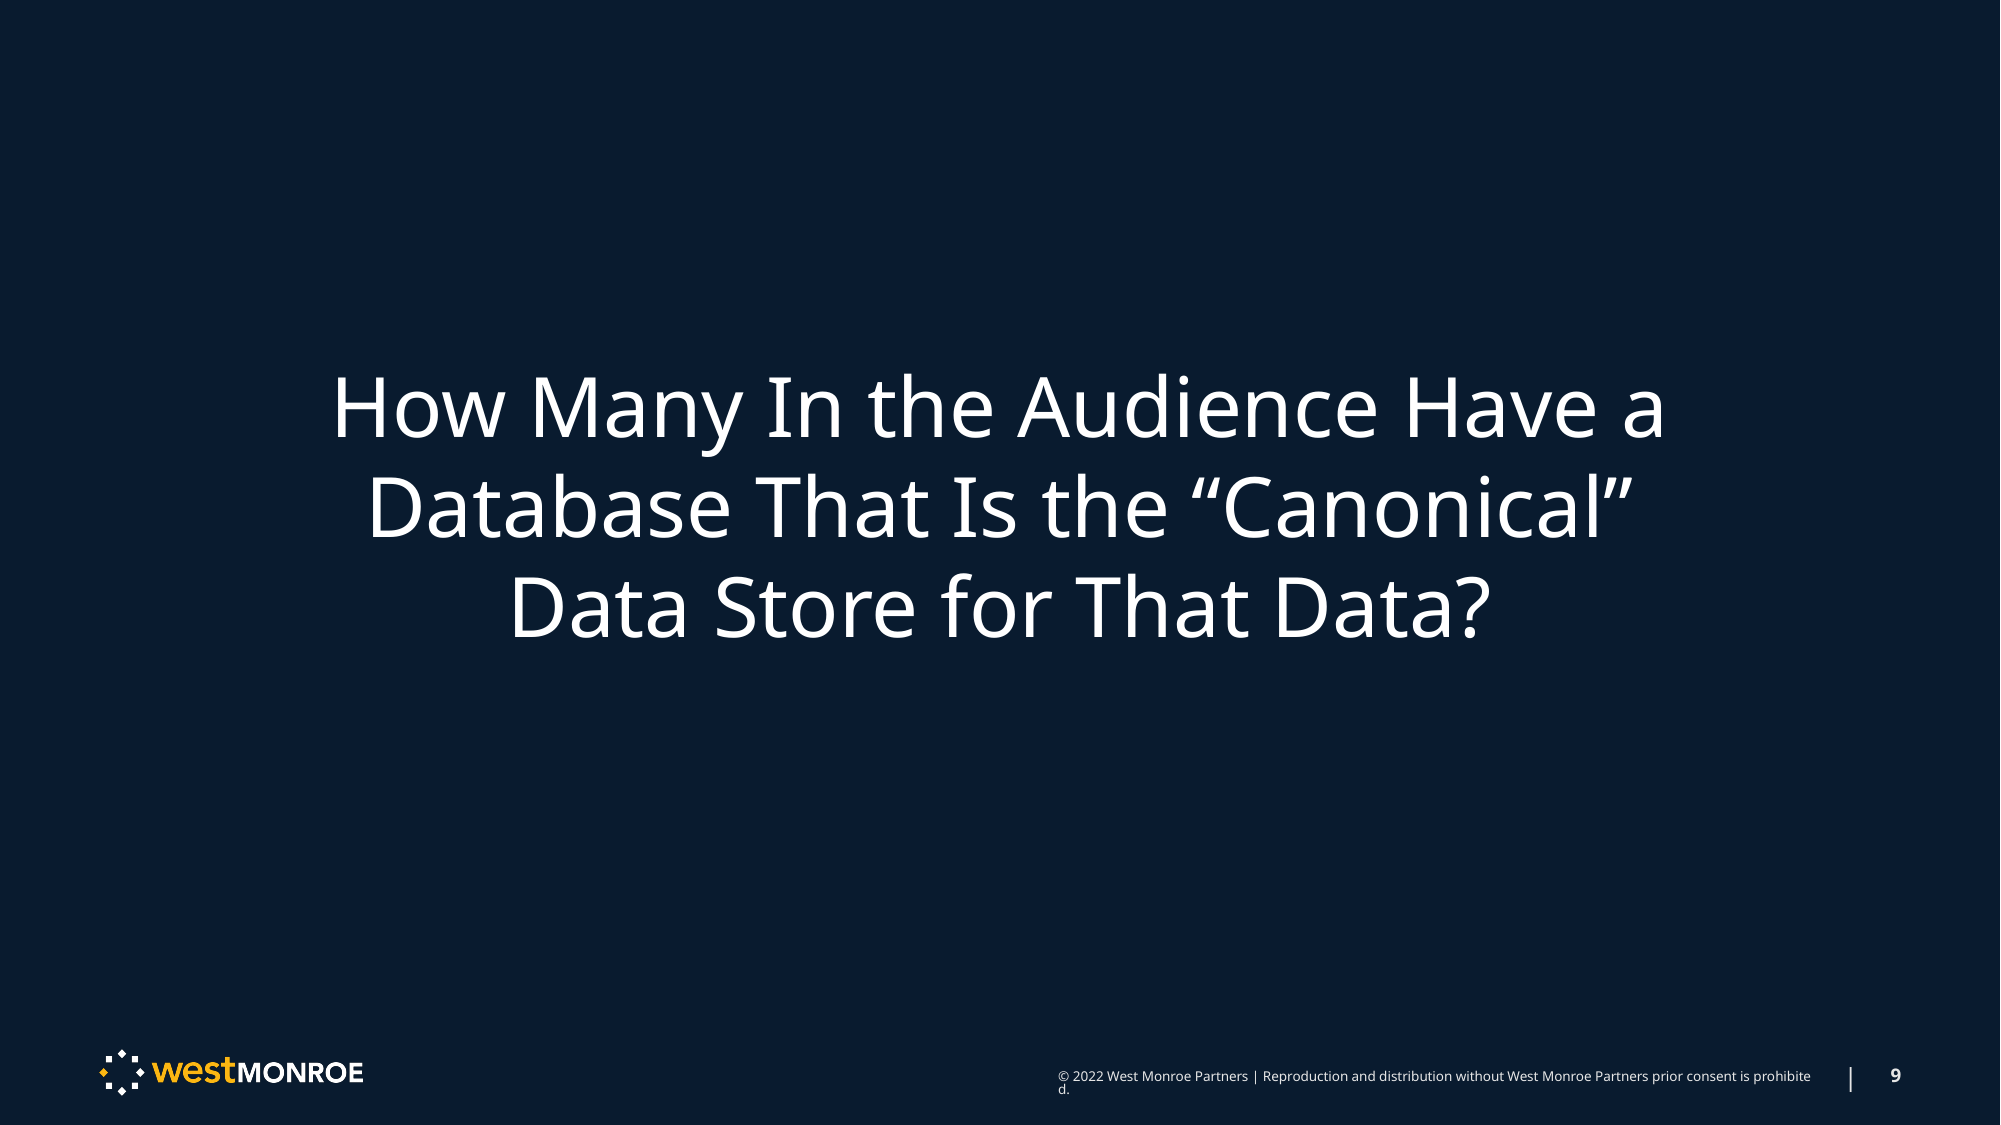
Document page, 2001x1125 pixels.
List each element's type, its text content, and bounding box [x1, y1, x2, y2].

list How Many In the Audience Have a Database That Is the “Canonical” Data Store for That Data? [328, 179, 1672, 830]
picture [99, 1049, 363, 1096]
slide_number 9 [1828, 1046, 1902, 1107]
footer © 2022 West Monroe Partners | Reproduction and distribution without West Monroe Partners prior consent is prohibited. [1058, 1046, 1821, 1107]
